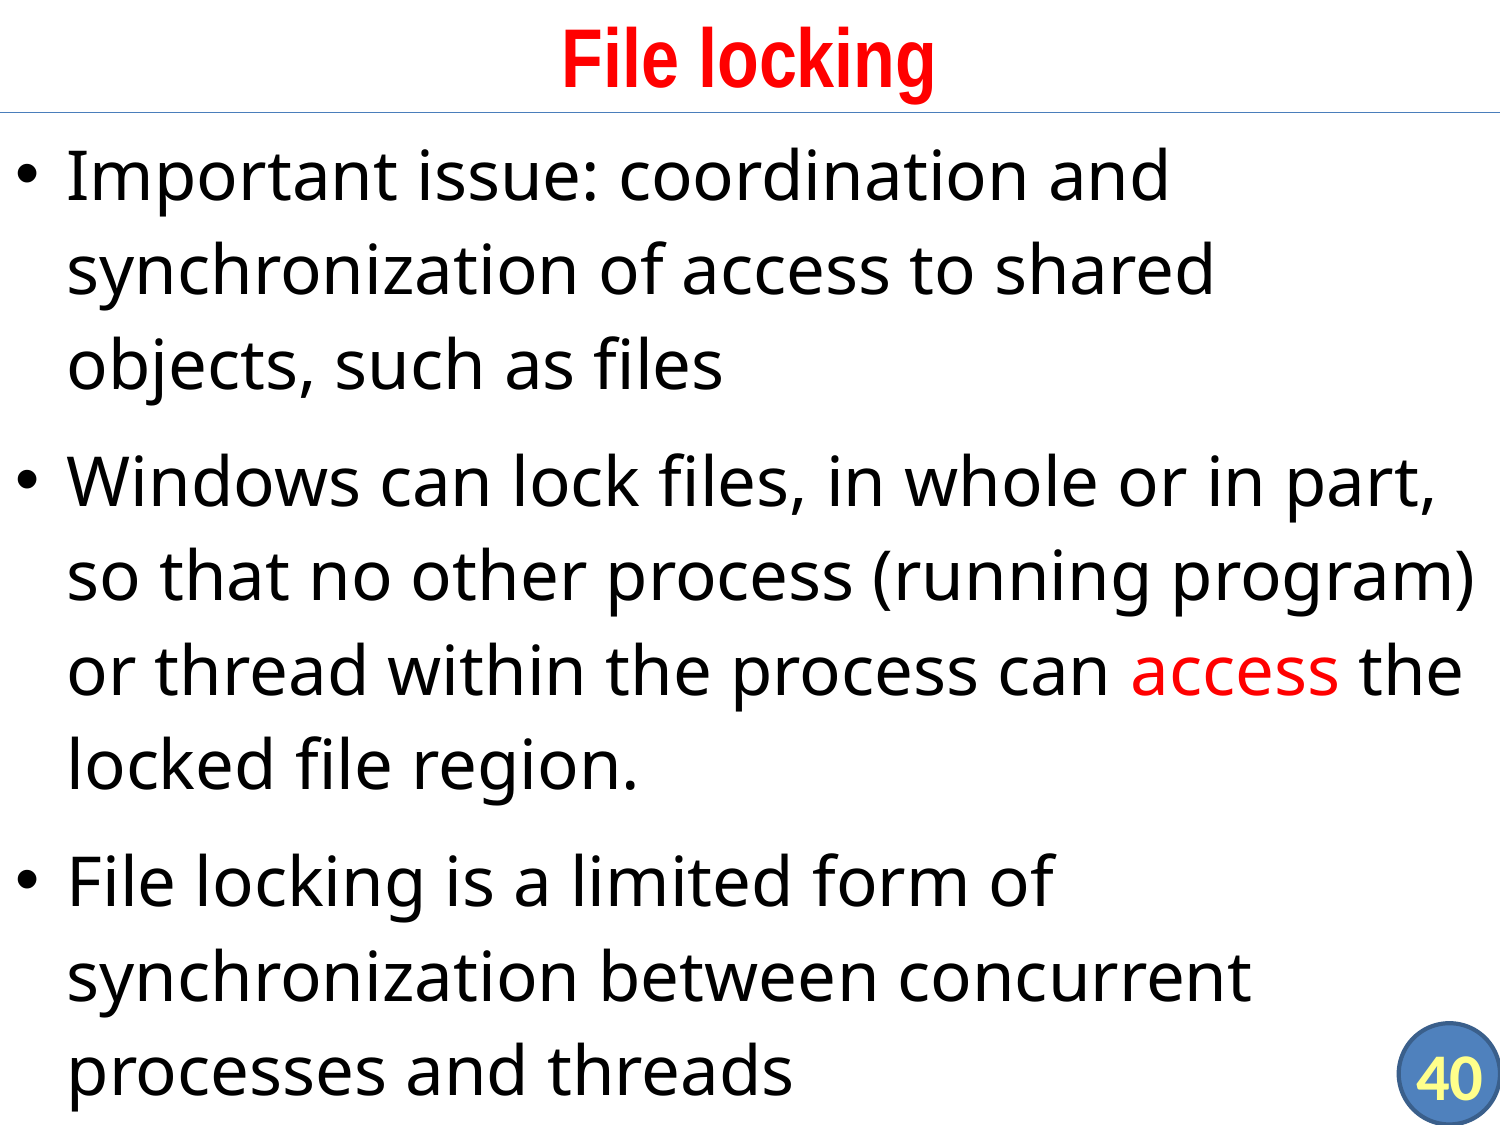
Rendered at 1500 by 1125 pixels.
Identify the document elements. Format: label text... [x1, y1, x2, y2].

list Important issue: coordination and synchronization of access to shared objects, such as files Windows can lock files, in whole or in part, so that no other process (running program) or thread within the process can access the locked file region. File locking is a limited form of synchronization between concurrent processes and threads [0, 113, 1500, 1125]
title File locking [0, 0, 1500, 113]
slide_number 40 [1399, 1023, 1500, 1125]
